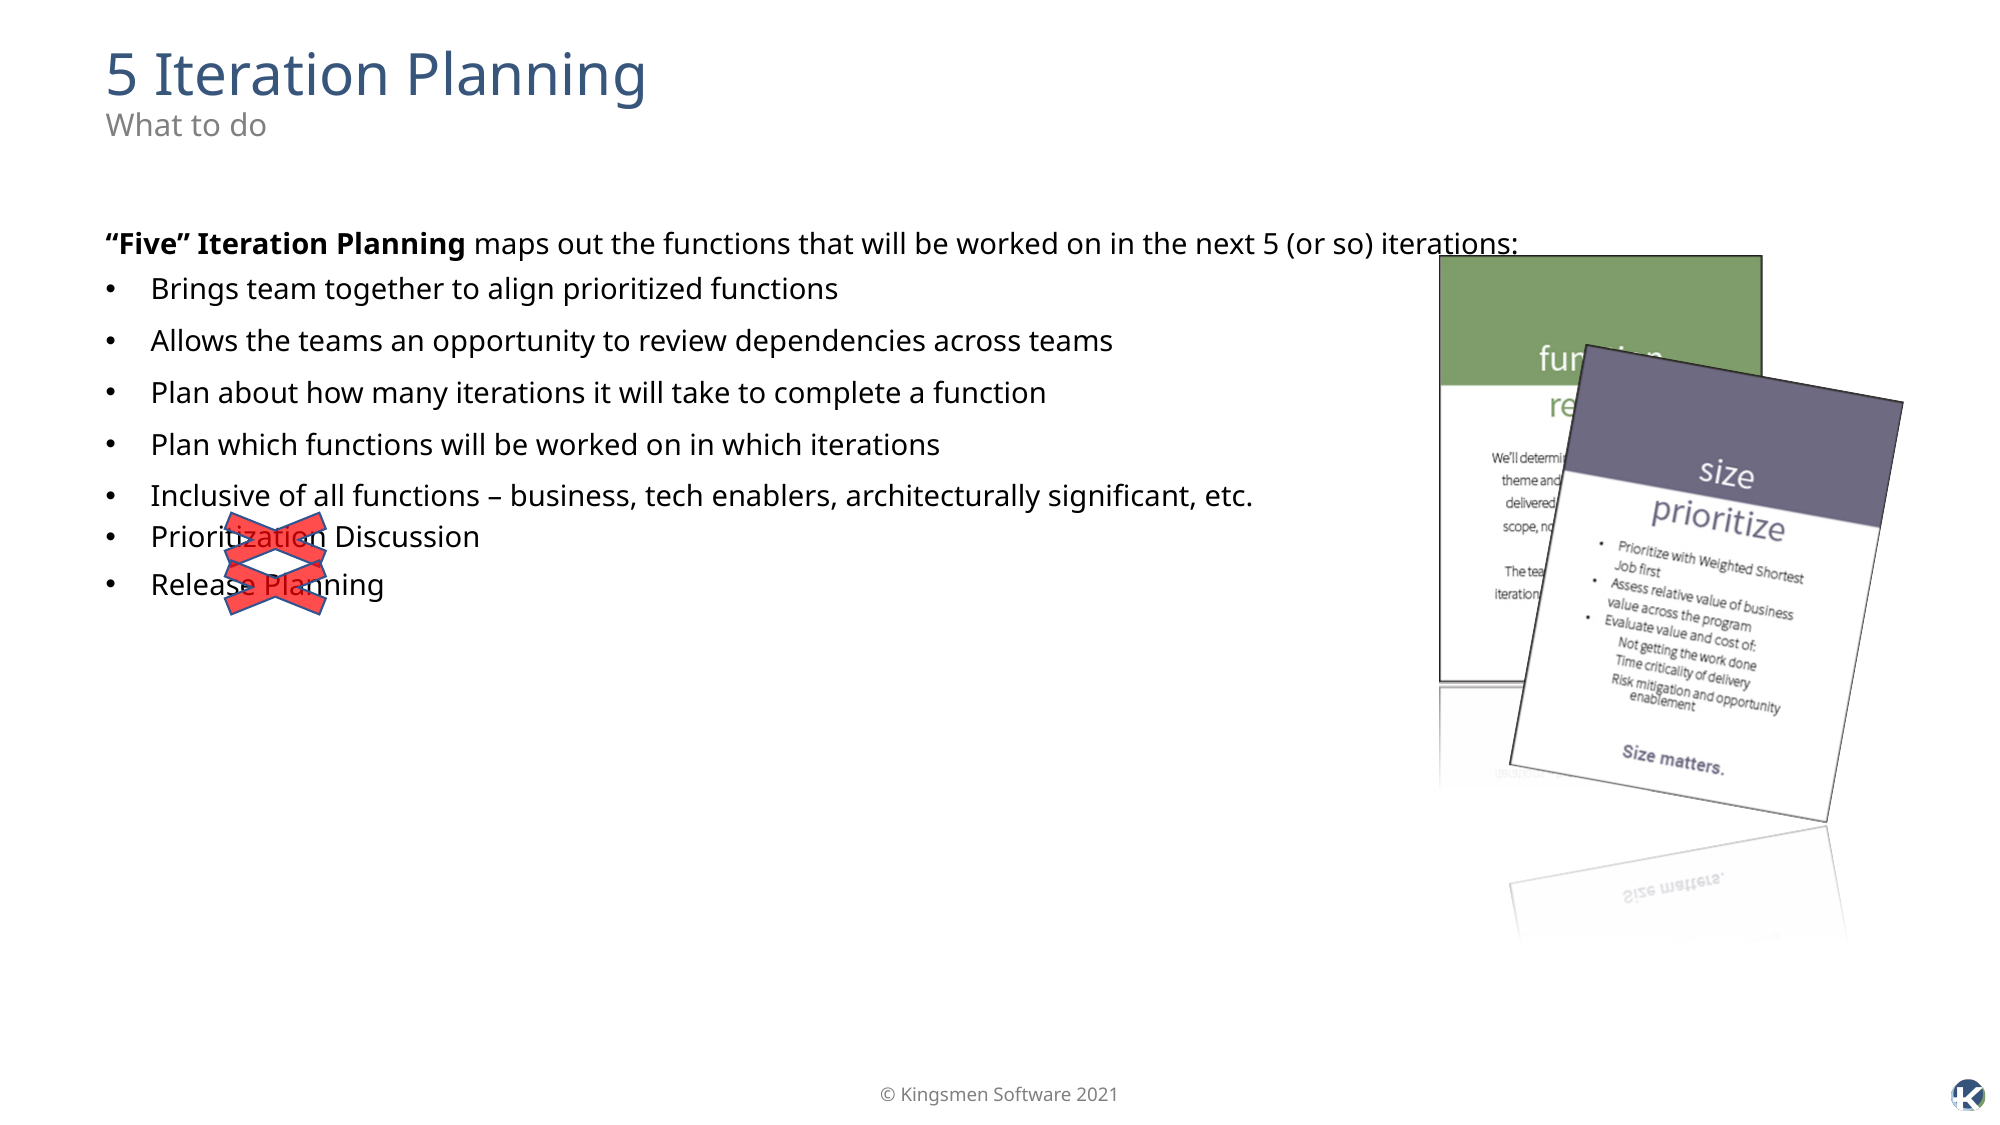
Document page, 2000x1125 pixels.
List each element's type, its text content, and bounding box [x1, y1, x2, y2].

picture [1950, 1078, 1987, 1112]
title 5 Iteration Planning [90, 33, 1816, 119]
text_box [223, 511, 328, 563]
text_box [223, 559, 328, 616]
list “Five” Iteration Planning maps out the functions that will be worked on in the next 5 (or so) iterations: Brings team together to align prioritized functions Allows the teams an opportunity to review dependencies across teams Plan about how many iterations it will take to complete a function Plan which functions will be worked on in which iterations Inclusive of all functions – business, tech enablers, architecturally significant, etc. Prioritization Discussion Release Planning [90, 217, 1816, 957]
picture [1439, 255, 1905, 1125]
list What to do [90, 101, 1256, 149]
